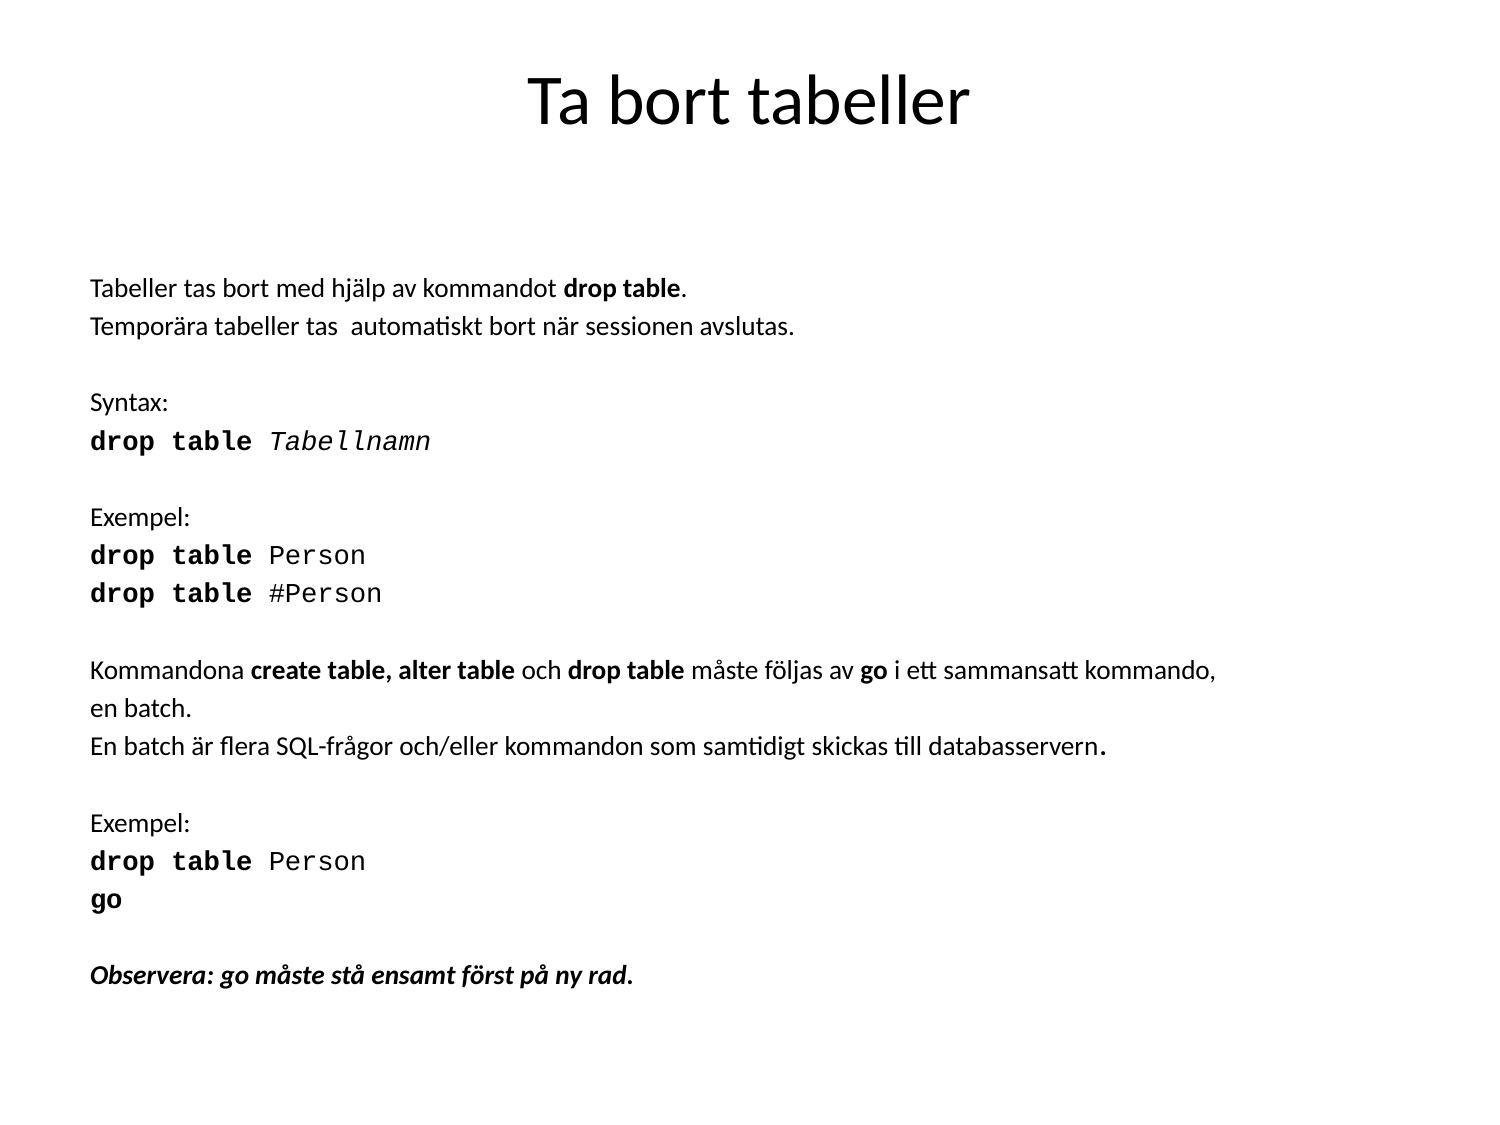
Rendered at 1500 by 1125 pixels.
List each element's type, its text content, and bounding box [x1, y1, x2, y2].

title Ta bort tabeller [75, 45, 1425, 233]
list Tabeller tas bort med hjälp av kommandot drop table. Temporära tabeller tas automatiskt bort när sessionen avslutas. Syntax: drop table Tabellnamn Exempel: drop table Person drop table #Person Kommandona create table, alter table och drop table måste följas av go i ett sammansatt kommando, en batch. En batch är flera SQL-frågor och/eller kommandon som samtidigt skickas till databasservern. Exempel: drop table Person go Observera: go måste stå ensamt först på ny rad. [75, 262, 1425, 1005]
